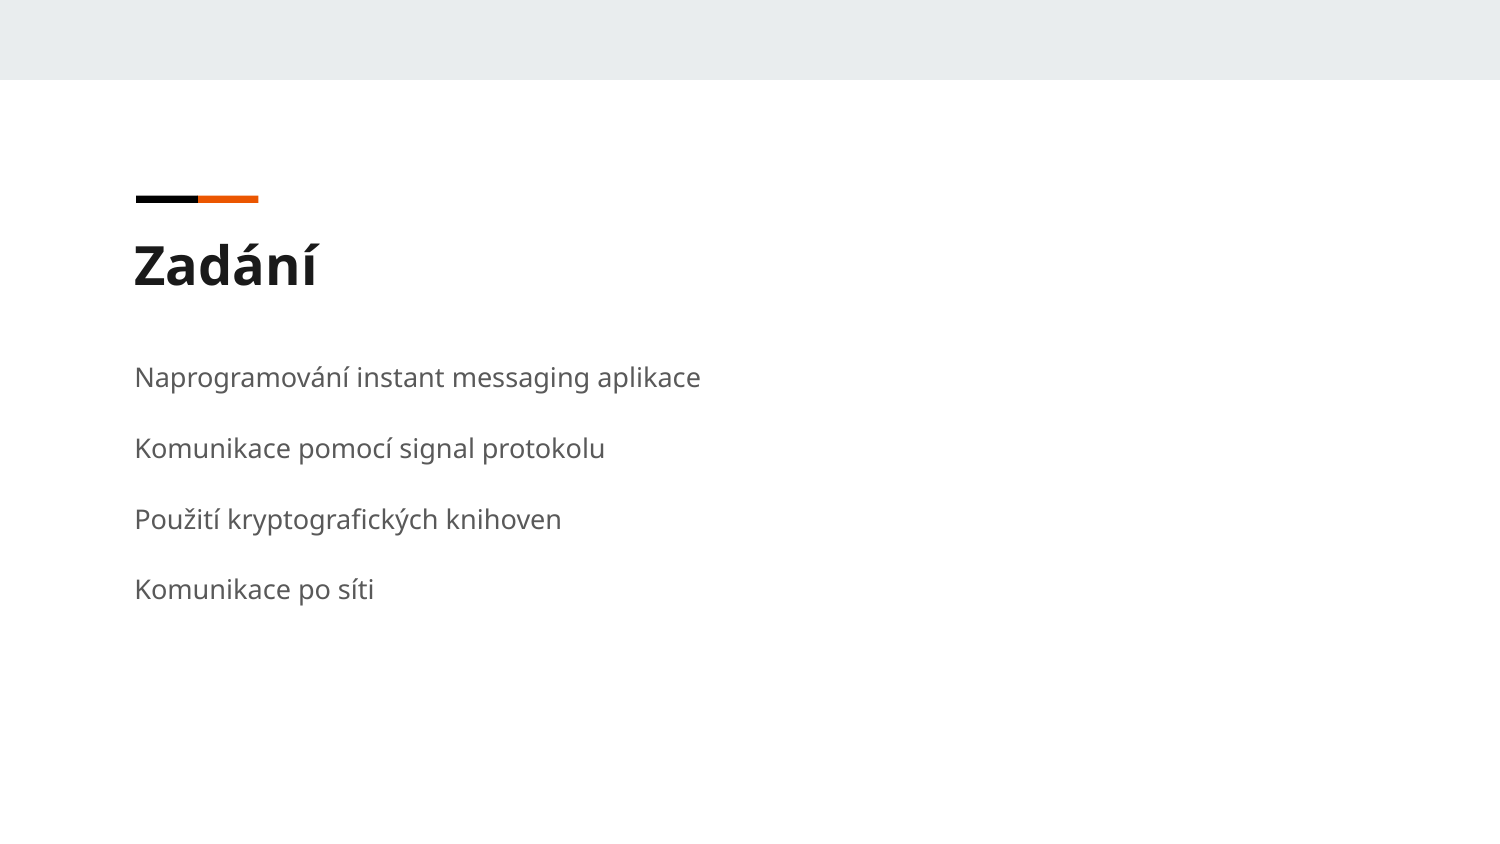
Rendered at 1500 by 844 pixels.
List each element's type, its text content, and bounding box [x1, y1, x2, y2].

text_box Zadání [119, 216, 1381, 304]
text_box Naprogramování instant messaging aplikace Komunikace pomocí signal protokolu Použití kryptografických knihoven Komunikace po síti [119, 340, 1381, 712]
